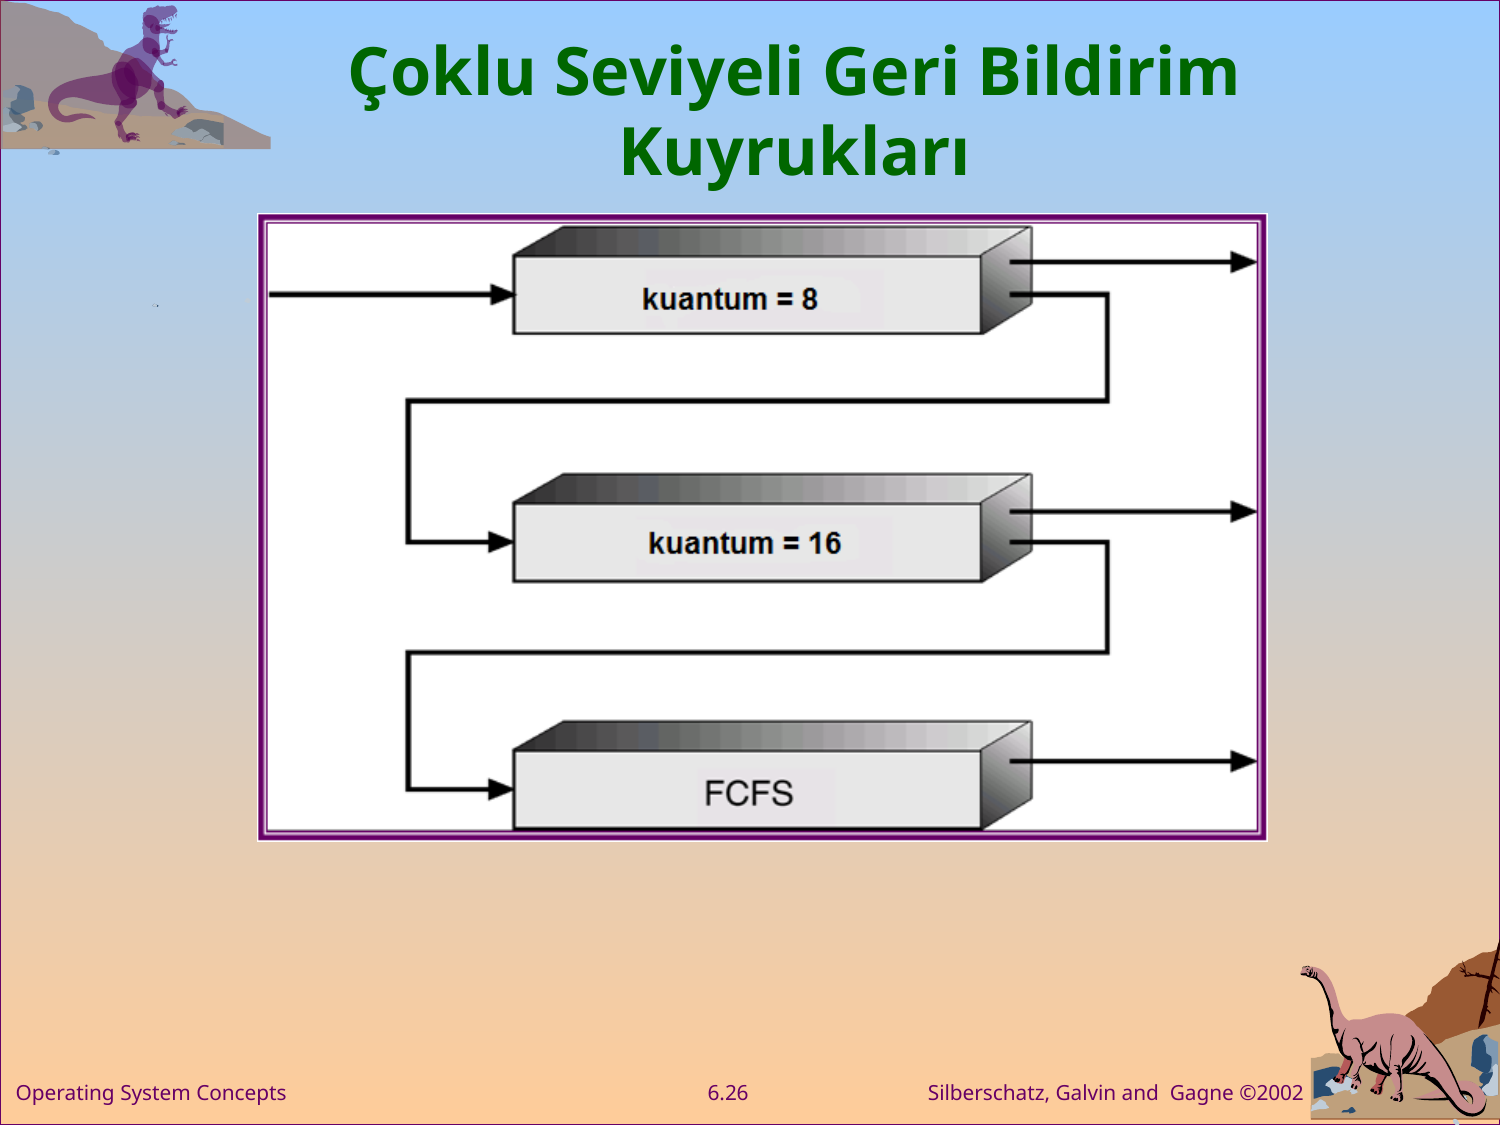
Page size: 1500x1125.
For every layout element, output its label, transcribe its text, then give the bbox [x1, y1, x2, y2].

picture [257, 212, 1268, 842]
title Çoklu Seviyeli Geri Bildirim Kuyrukları [196, 39, 1394, 179]
text_box Operating System Concepts [0, 1072, 476, 1125]
